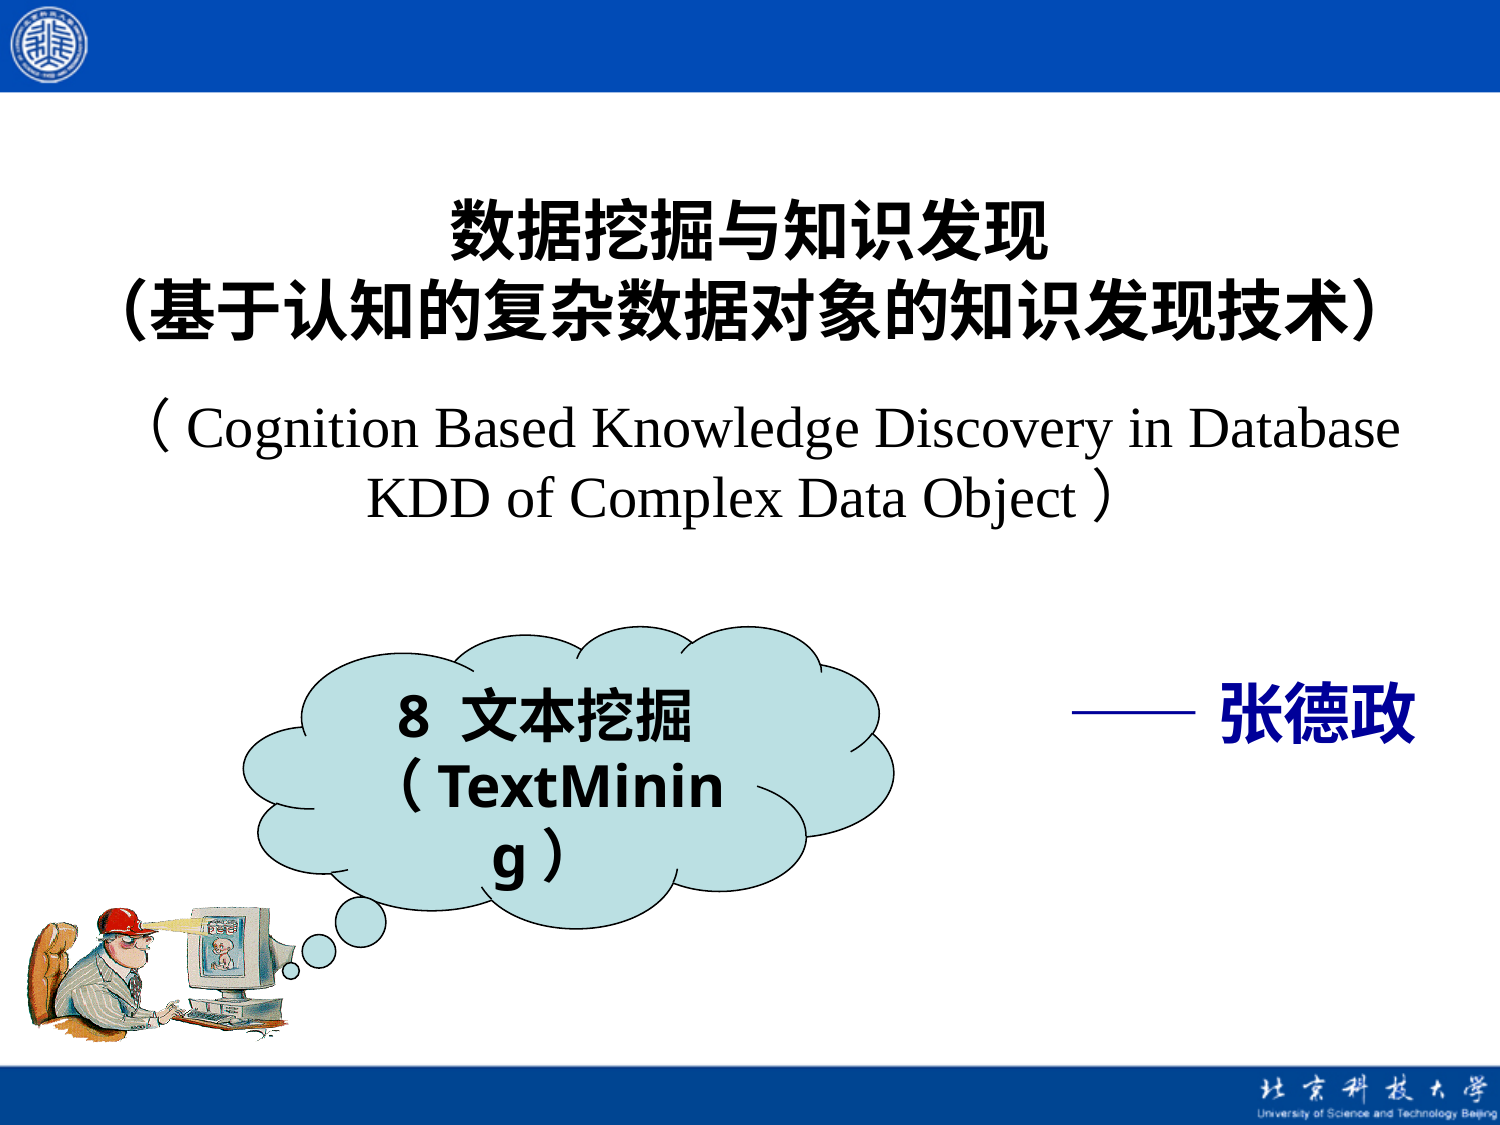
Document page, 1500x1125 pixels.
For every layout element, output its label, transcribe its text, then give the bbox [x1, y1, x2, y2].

picture [0, 0, 1500, 1125]
text_box 8 文本挖掘（TextMining） [307, 934, 336, 969]
text_box （Cognition Based Knowledge Discovery in Database KDD of Complex Data Object） [45, 362, 1471, 556]
title 数据挖掘与知识发现 （基于认知的复杂数据对象的知识发现技术） [45, 175, 1455, 362]
text_box ——张德政 [893, 664, 1432, 759]
text_box 8 文本挖掘（TextMining） [243, 626, 894, 948]
